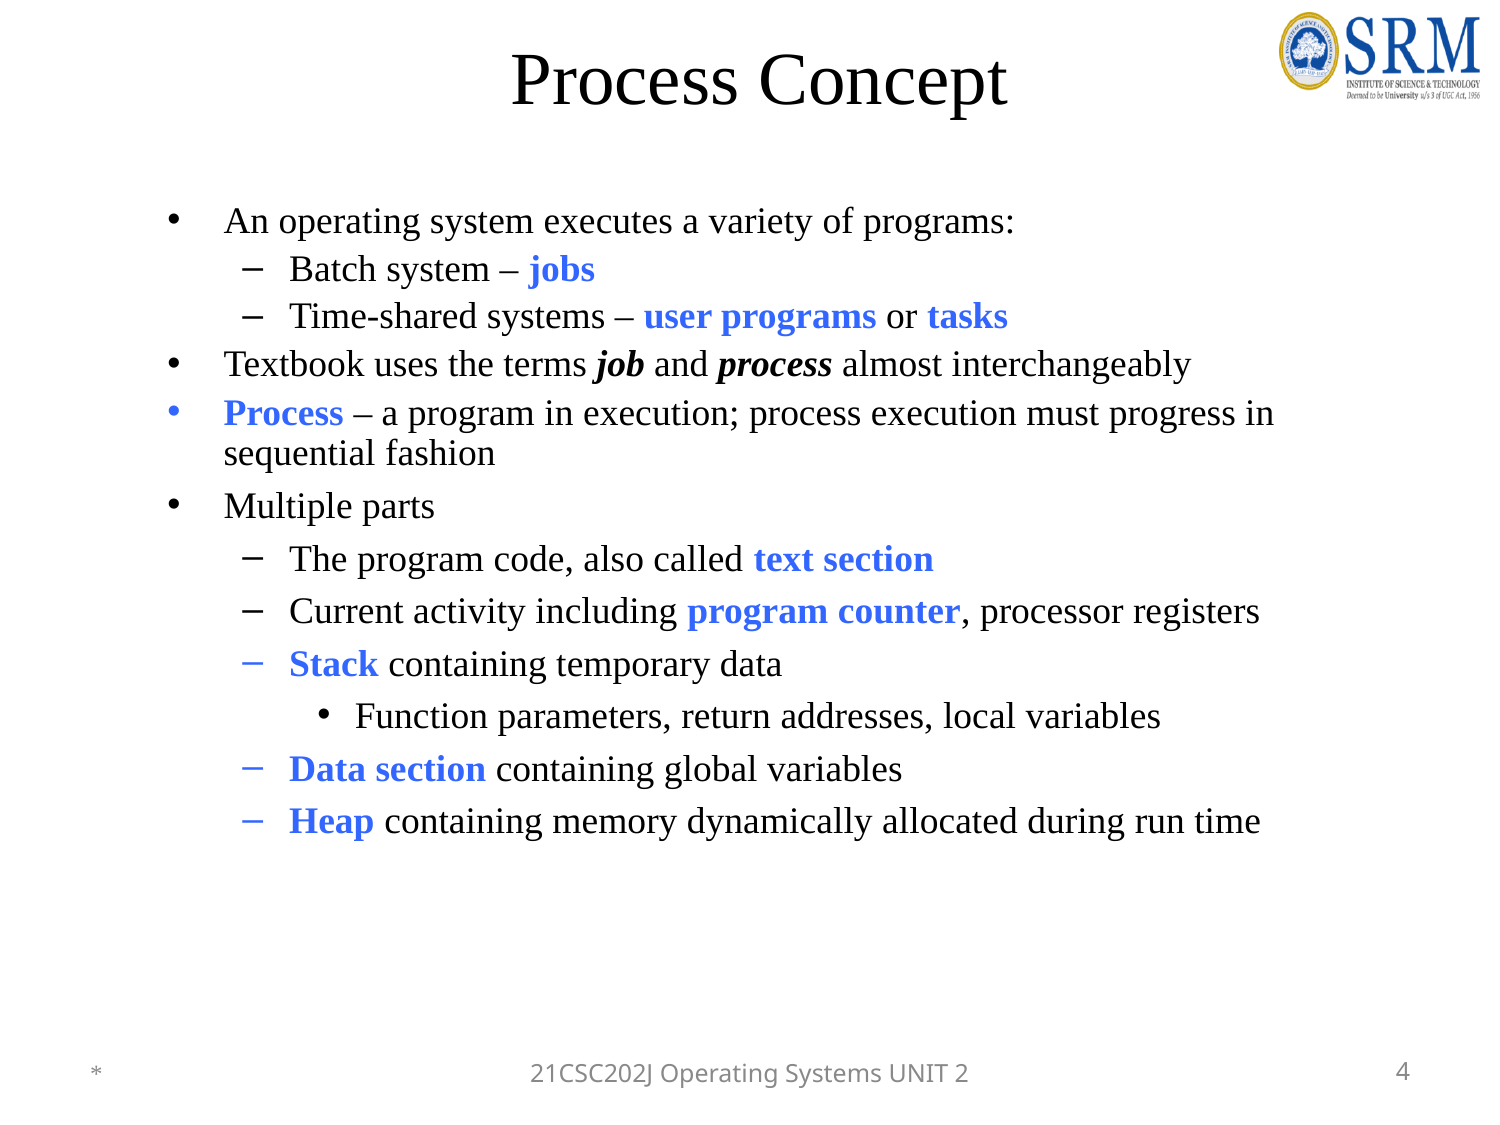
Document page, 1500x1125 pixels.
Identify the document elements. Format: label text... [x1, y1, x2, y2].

list An operating system executes a variety of programs: Batch system – jobs Time-shared systems – user programs or tasks Textbook uses the terms job and process almost interchangeably Process – a program in execution; process execution must progress in sequential fashion Multiple parts The program code, also called text section Current activity including program counter, processor registers Stack containing temporary data Function parameters, return addresses, local variables Data section containing global variables Heap containing memory dynamically allocated during run time [152, 193, 1362, 979]
picture [1279, 12, 1480, 100]
text_box 21CSC202J Operating Systems UNIT 2 [512, 1042, 988, 1103]
text_box ‹#› [1074, 1042, 1425, 1103]
text_box * [75, 1042, 425, 1103]
title Process Concept [258, 27, 1261, 122]
